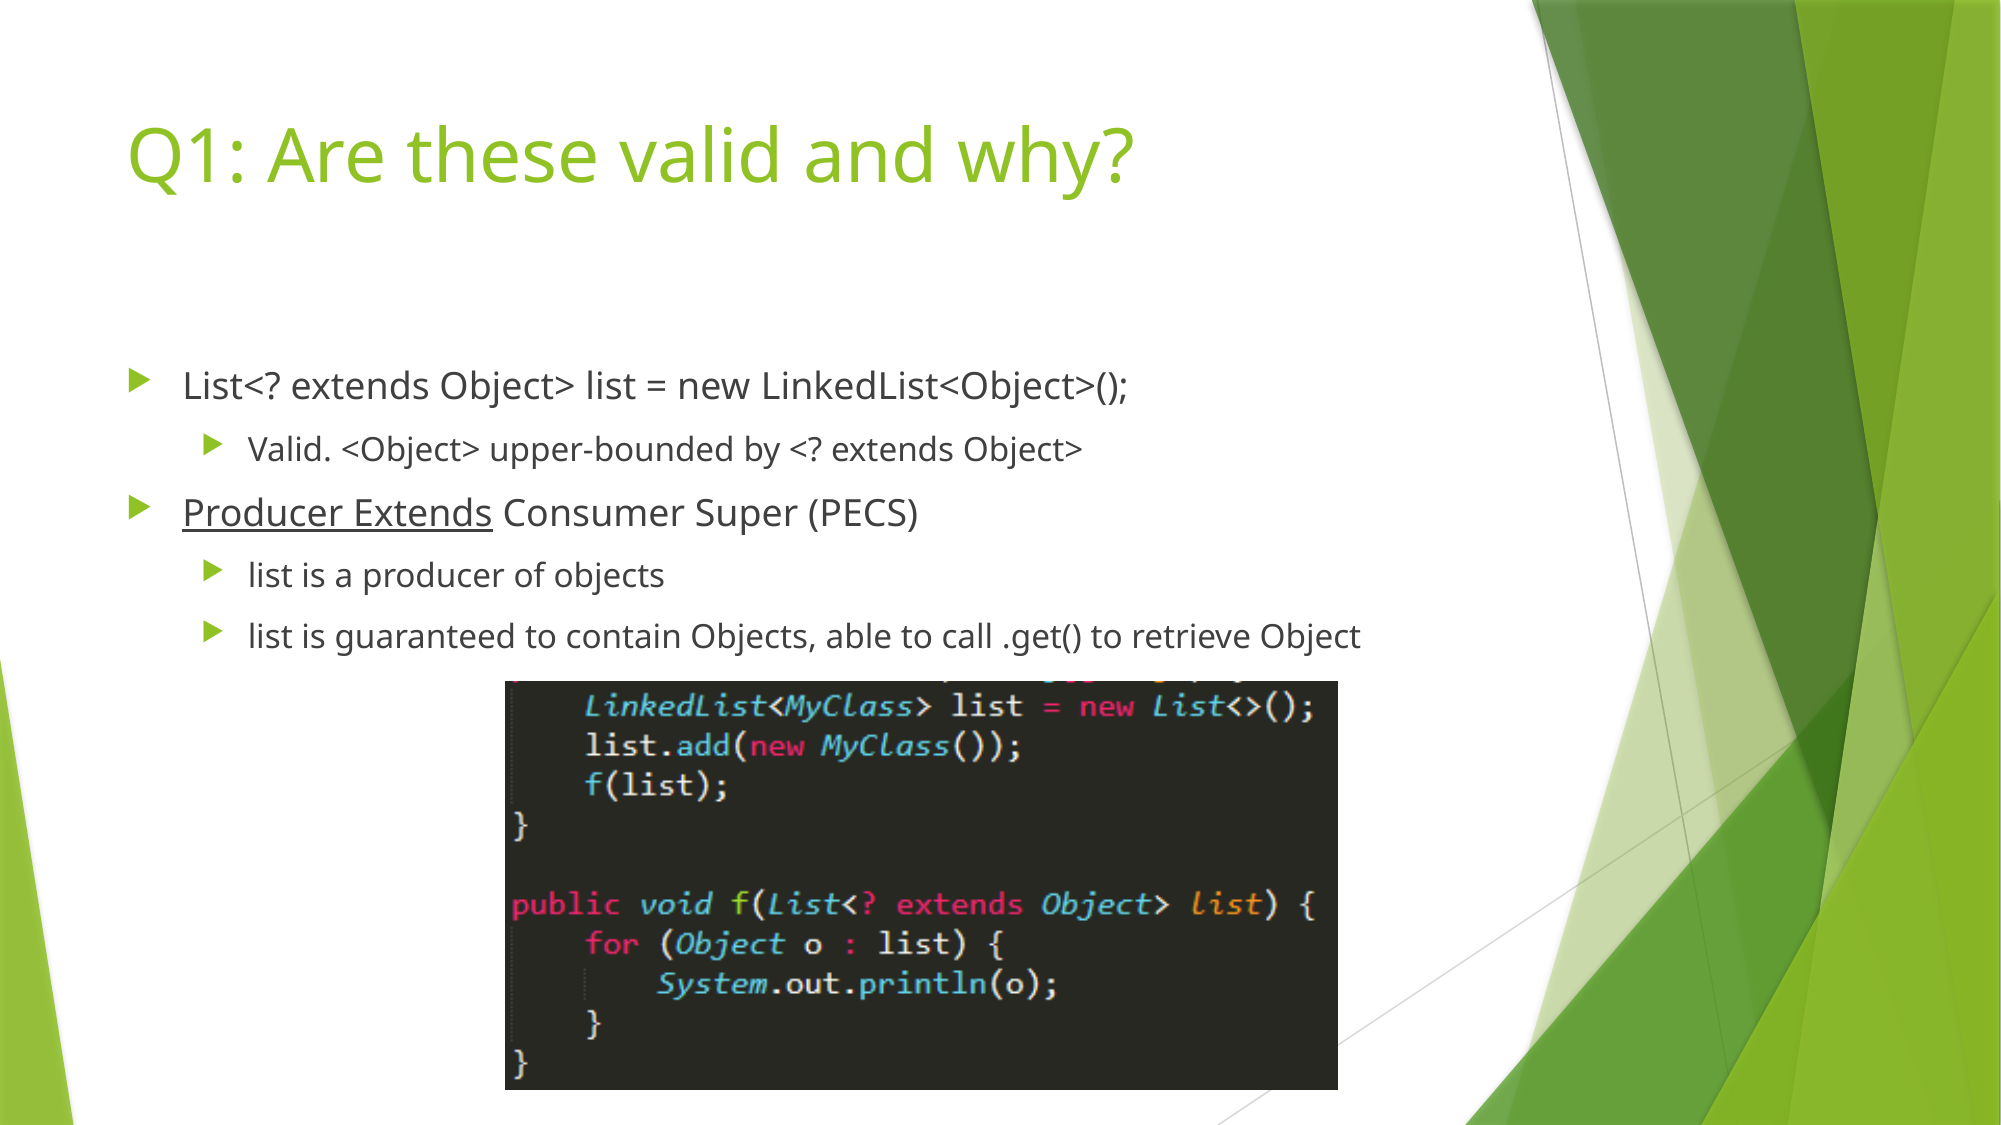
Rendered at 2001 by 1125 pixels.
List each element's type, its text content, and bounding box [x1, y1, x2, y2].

title Q1: Are these valid and why? [111, 99, 1522, 317]
list List<? extends Object> list = new LinkedList<Object>(); Valid. <Object> upper-bounded by <? extends Object> Producer Extends Consumer Super (PECS) list is a producer of objects list is guaranteed to contain Objects, able to call .get() to retrieve Object [111, 354, 1522, 992]
picture [504, 681, 1338, 1090]
